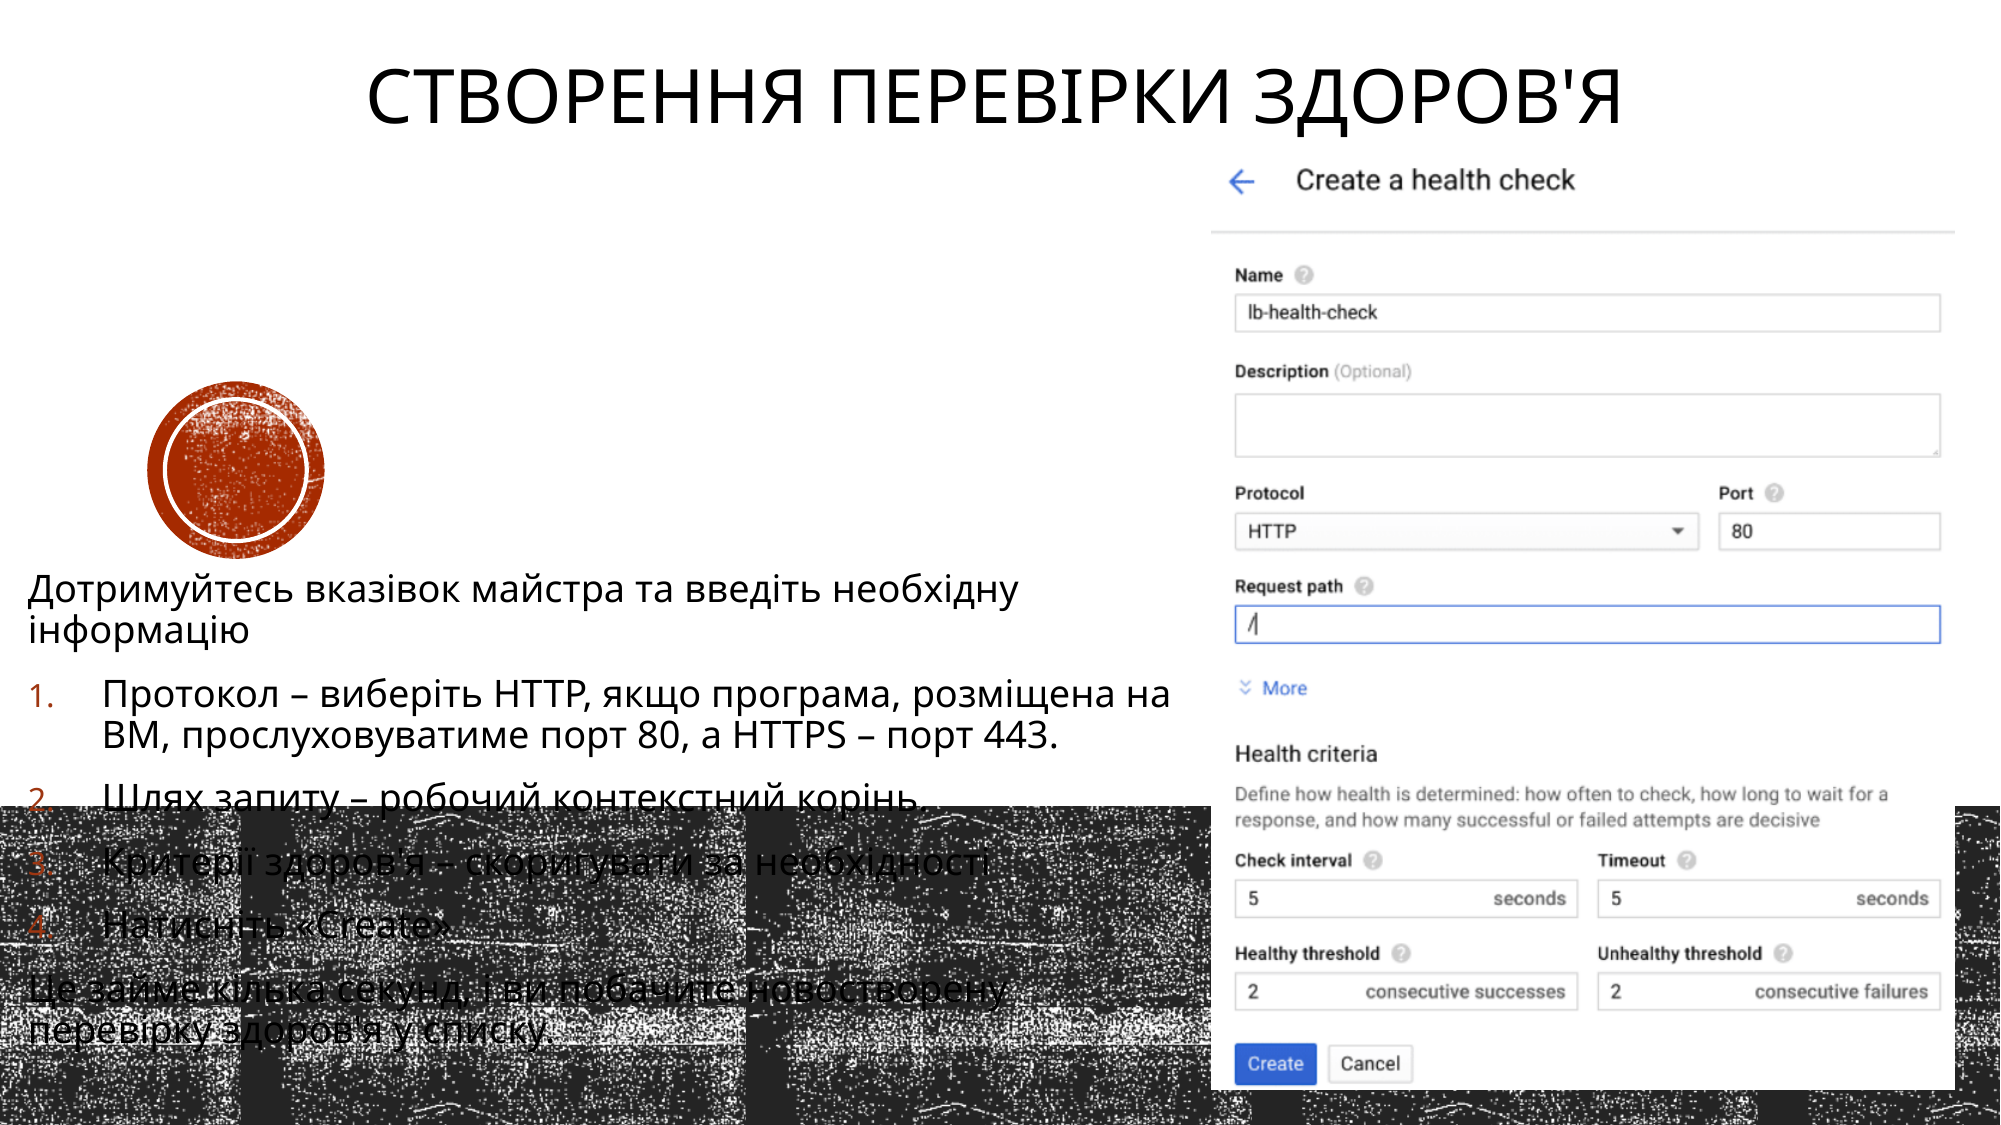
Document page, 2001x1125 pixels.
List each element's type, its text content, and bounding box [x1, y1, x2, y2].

title Створення перевірки здоров'я [350, 0, 1650, 204]
list Дотримуйтесь вказівок майстра та введіть необхідну інформацію Протокол – виберіть HTTP, якщо програма, розміщена на ВМ, прослуховуватиме порт 80, а HTTPS – порт 443. Шлях запиту – робочий контекстний корінь. Критерії здоров'я – скоригувати за необхідності Натисніть «Create» Це займе кілька секунд, і ви побачите новостворену перевірку здоров'я у списку. [12, 562, 1211, 1061]
picture [1211, 161, 1955, 1090]
